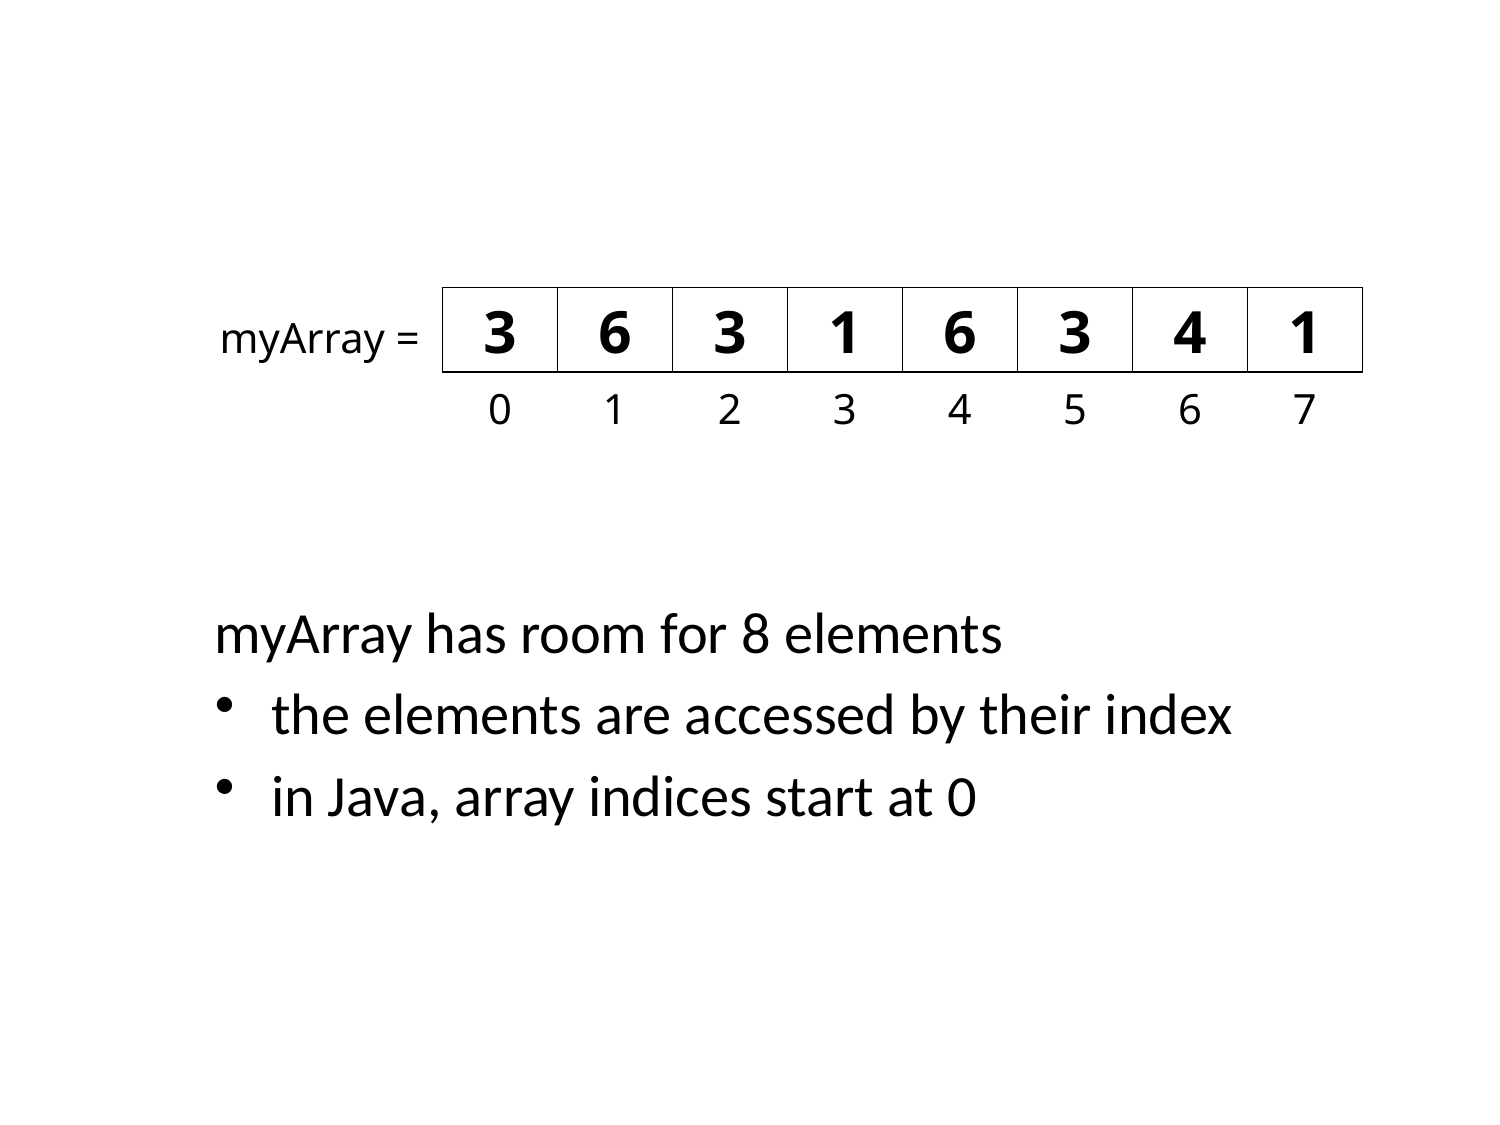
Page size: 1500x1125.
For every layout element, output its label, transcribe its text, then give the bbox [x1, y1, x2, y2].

text_box myArray has room for 8 elements the elements are accessed by their index in Java, array indices start at 0 [200, 587, 1438, 988]
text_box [204, 287, 1363, 441]
